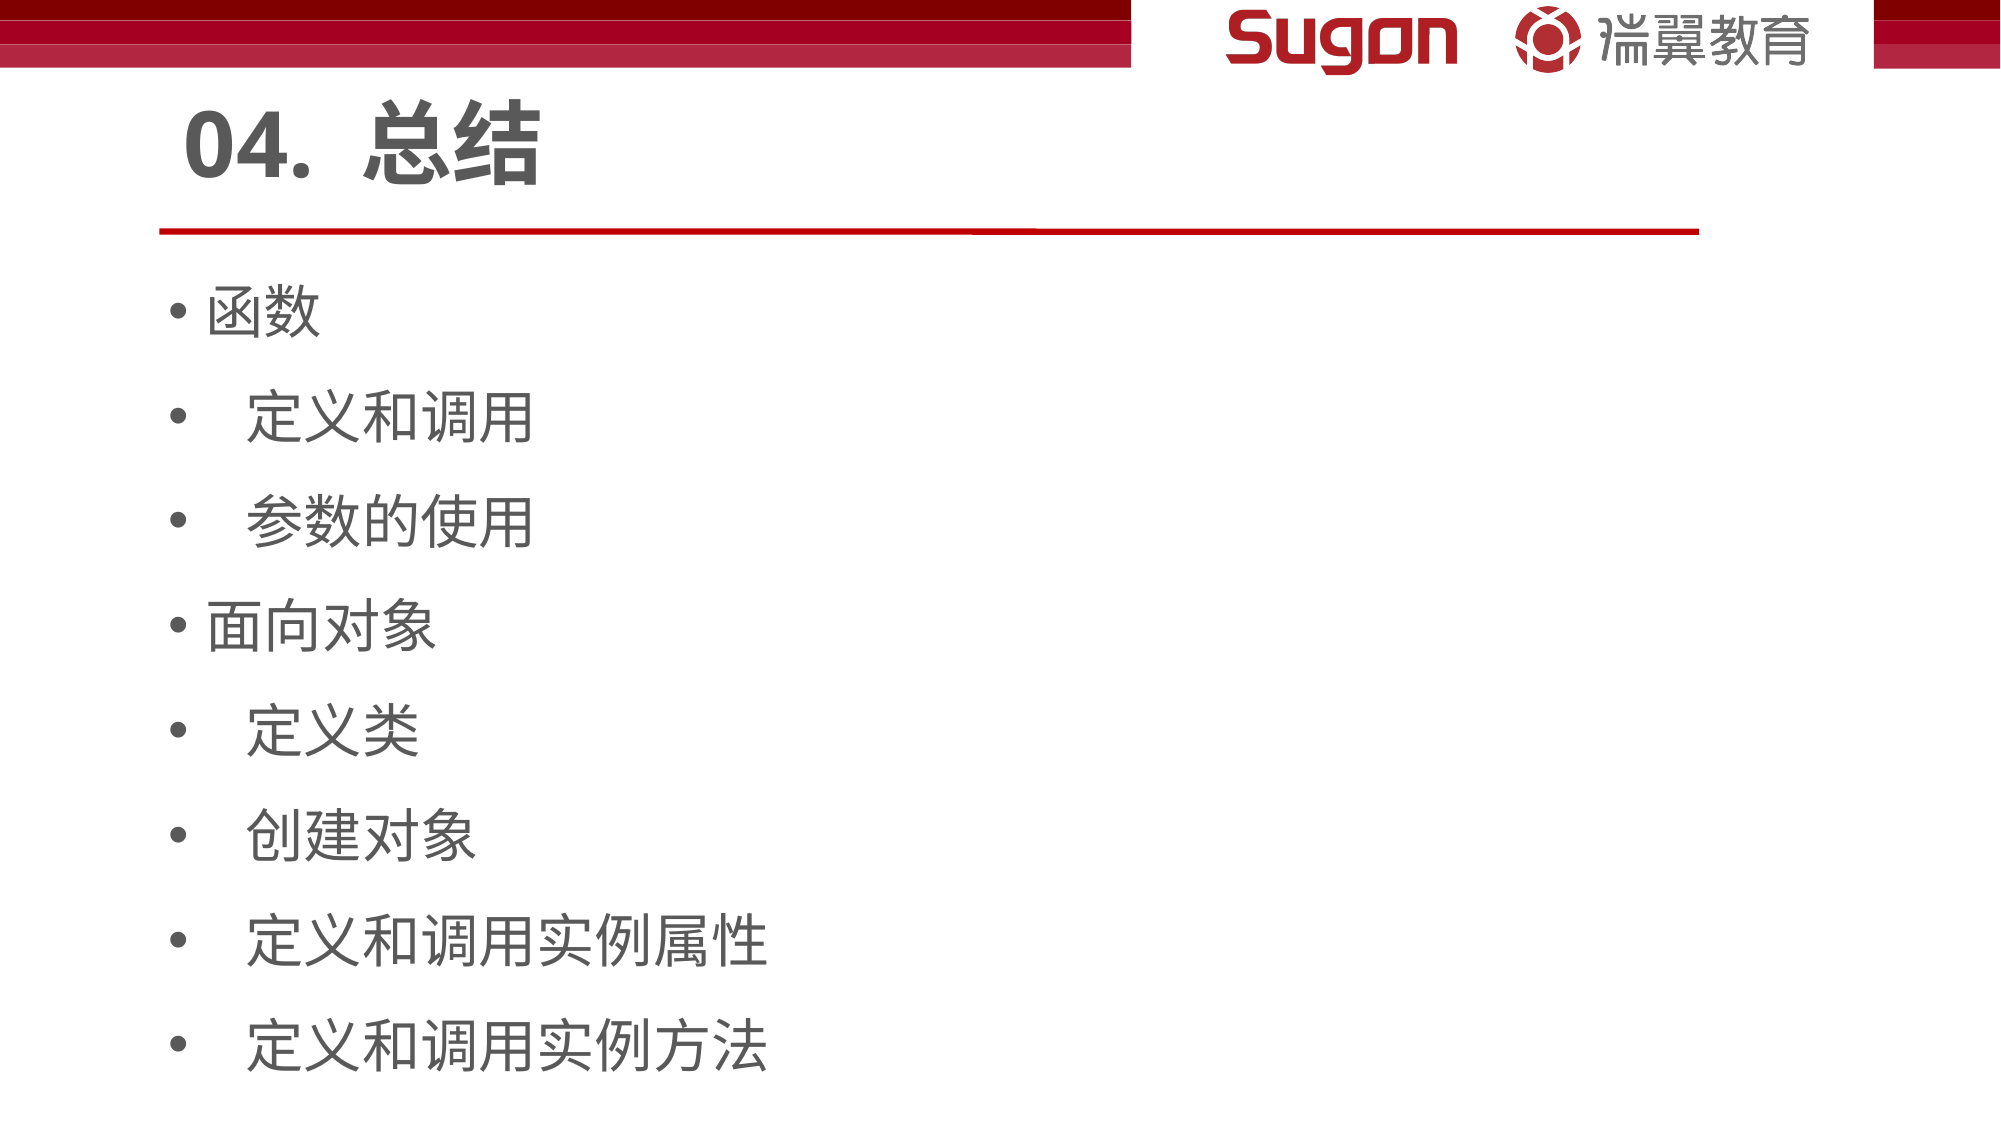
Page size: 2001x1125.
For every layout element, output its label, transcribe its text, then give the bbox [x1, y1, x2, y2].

list 函数 定义和调用 参数的使用 面向对象 定义类 创建对象 定义和调用实例属性 定义和调用实例方法 [153, 253, 1879, 1028]
picture [1515, 6, 1809, 73]
title 04. 总结 [169, 91, 1895, 214]
picture [1194, 0, 1484, 91]
